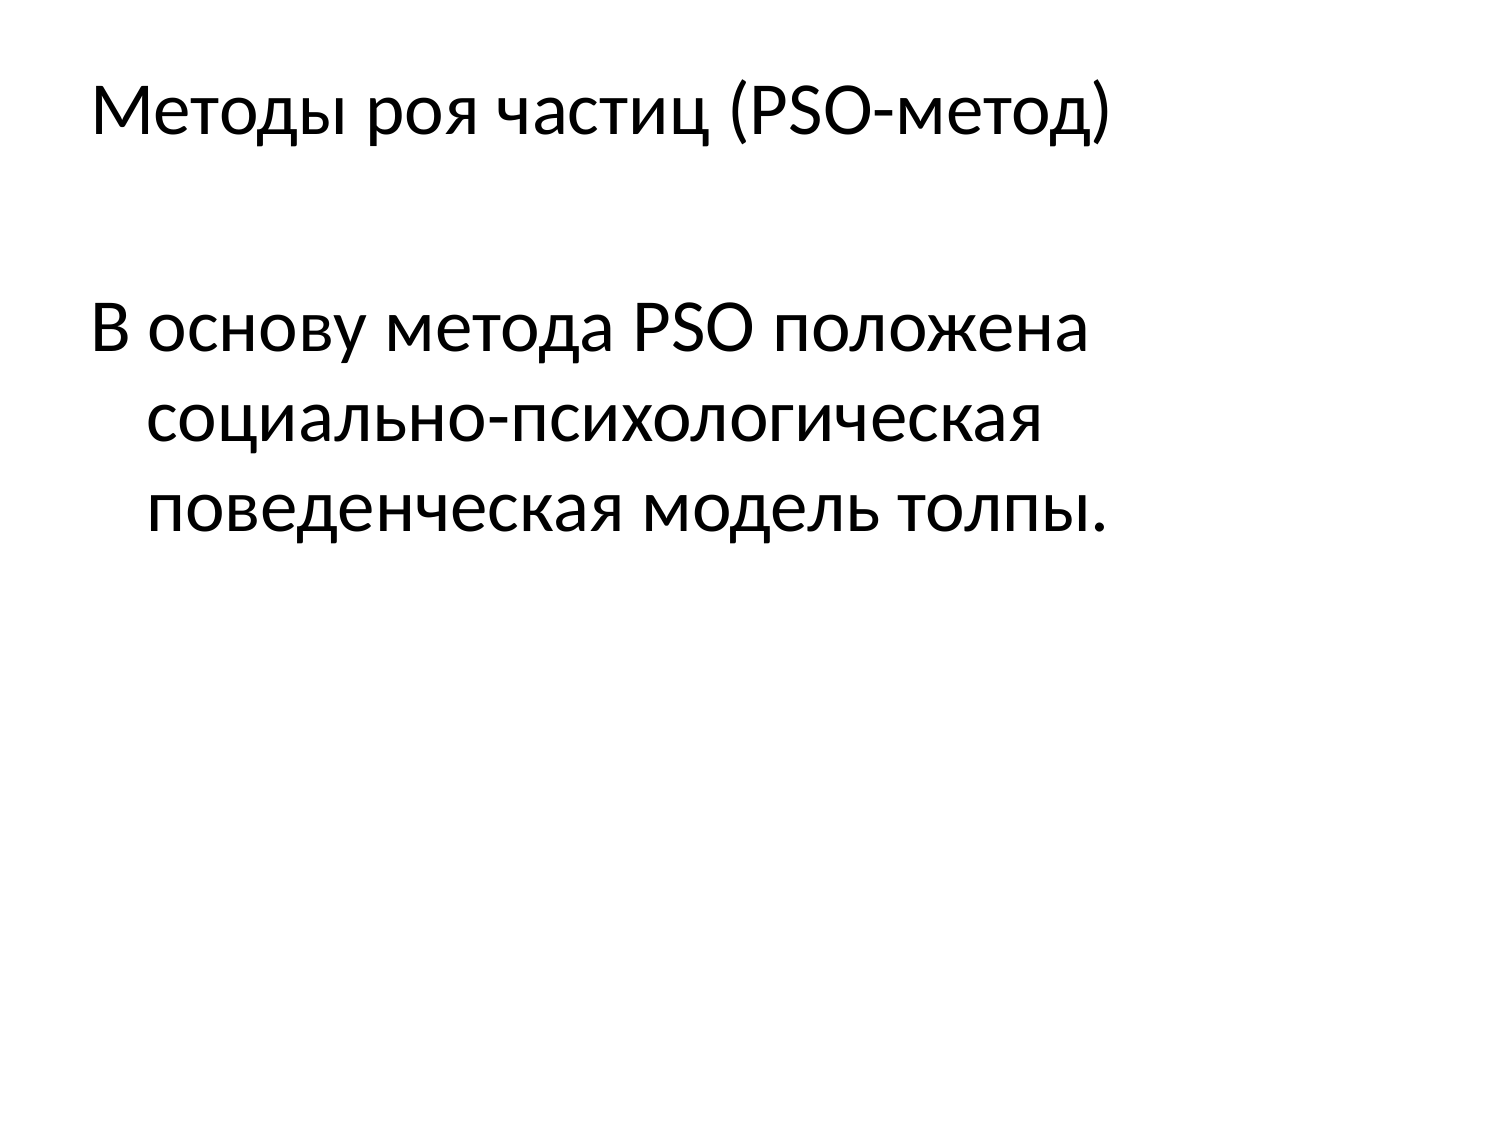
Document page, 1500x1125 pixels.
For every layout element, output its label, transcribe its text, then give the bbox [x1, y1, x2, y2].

list В основу метода PSO положена социально-психологическая поведенческая модель толпы. [75, 164, 1425, 1079]
title Методы роя частиц (PSO-метод) [75, 45, 1425, 164]
